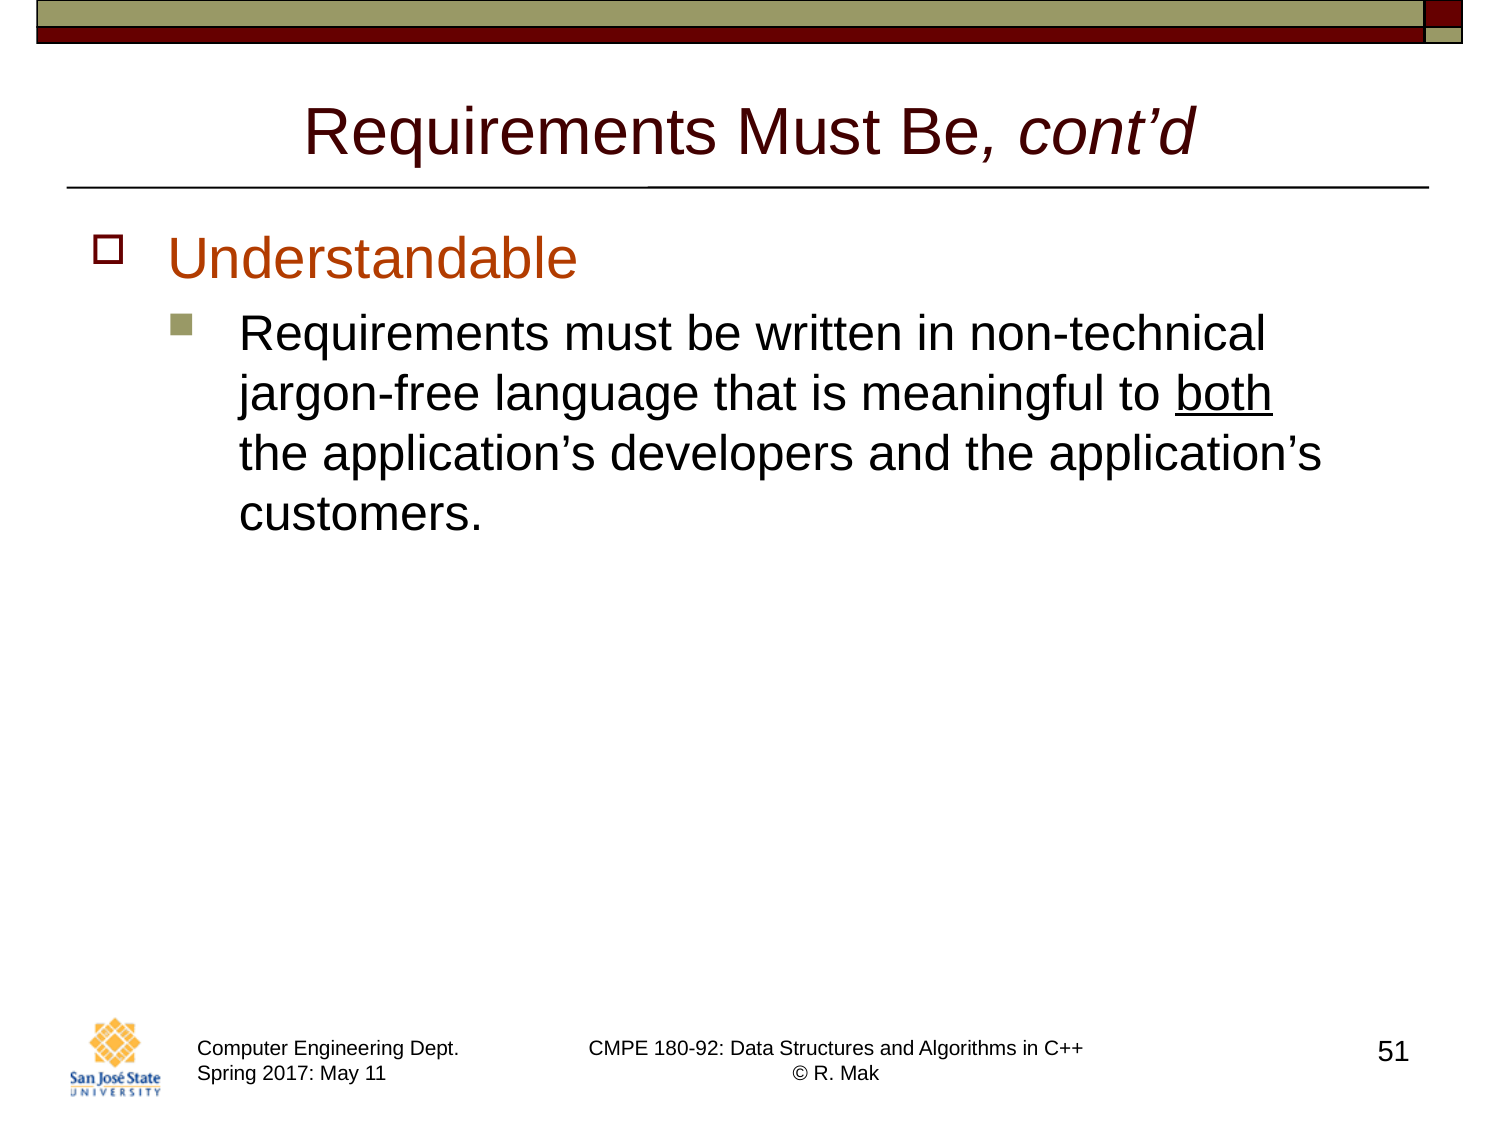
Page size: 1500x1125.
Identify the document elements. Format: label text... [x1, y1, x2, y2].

slide_number 51 [1112, 1025, 1425, 1100]
title Requirements Must Be, cont’d [75, 67, 1425, 175]
list Understandable Requirements must be written in non-technical jargon-free language that is meaningful to both the application’s developers and the application’s customers. [75, 212, 1425, 1006]
picture [60, 1012, 166, 1112]
